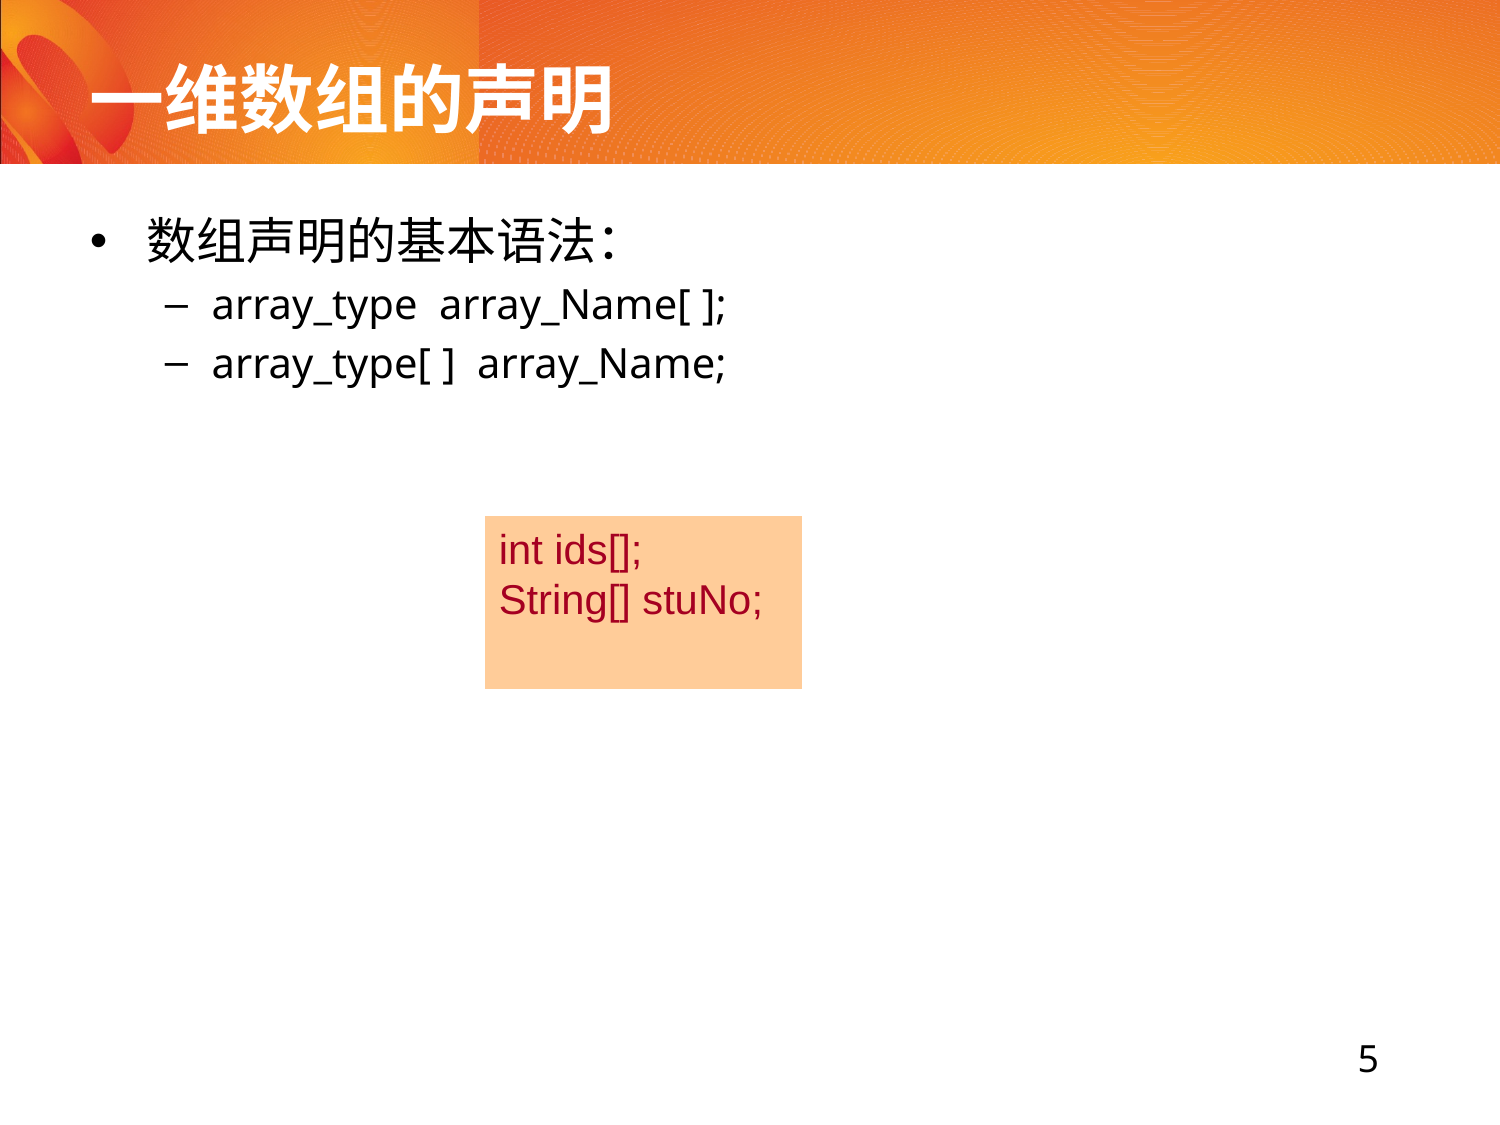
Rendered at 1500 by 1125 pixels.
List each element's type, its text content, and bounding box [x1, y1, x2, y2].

text_box int ids[]; String[] stuNo; [484, 515, 804, 690]
title 一维数组的声明 [75, 45, 1425, 167]
picture [0, 0, 1500, 164]
list 数组声明的基本语法： array_type array_Name[ ]; array_type[ ] array_Name; [75, 190, 1425, 1005]
